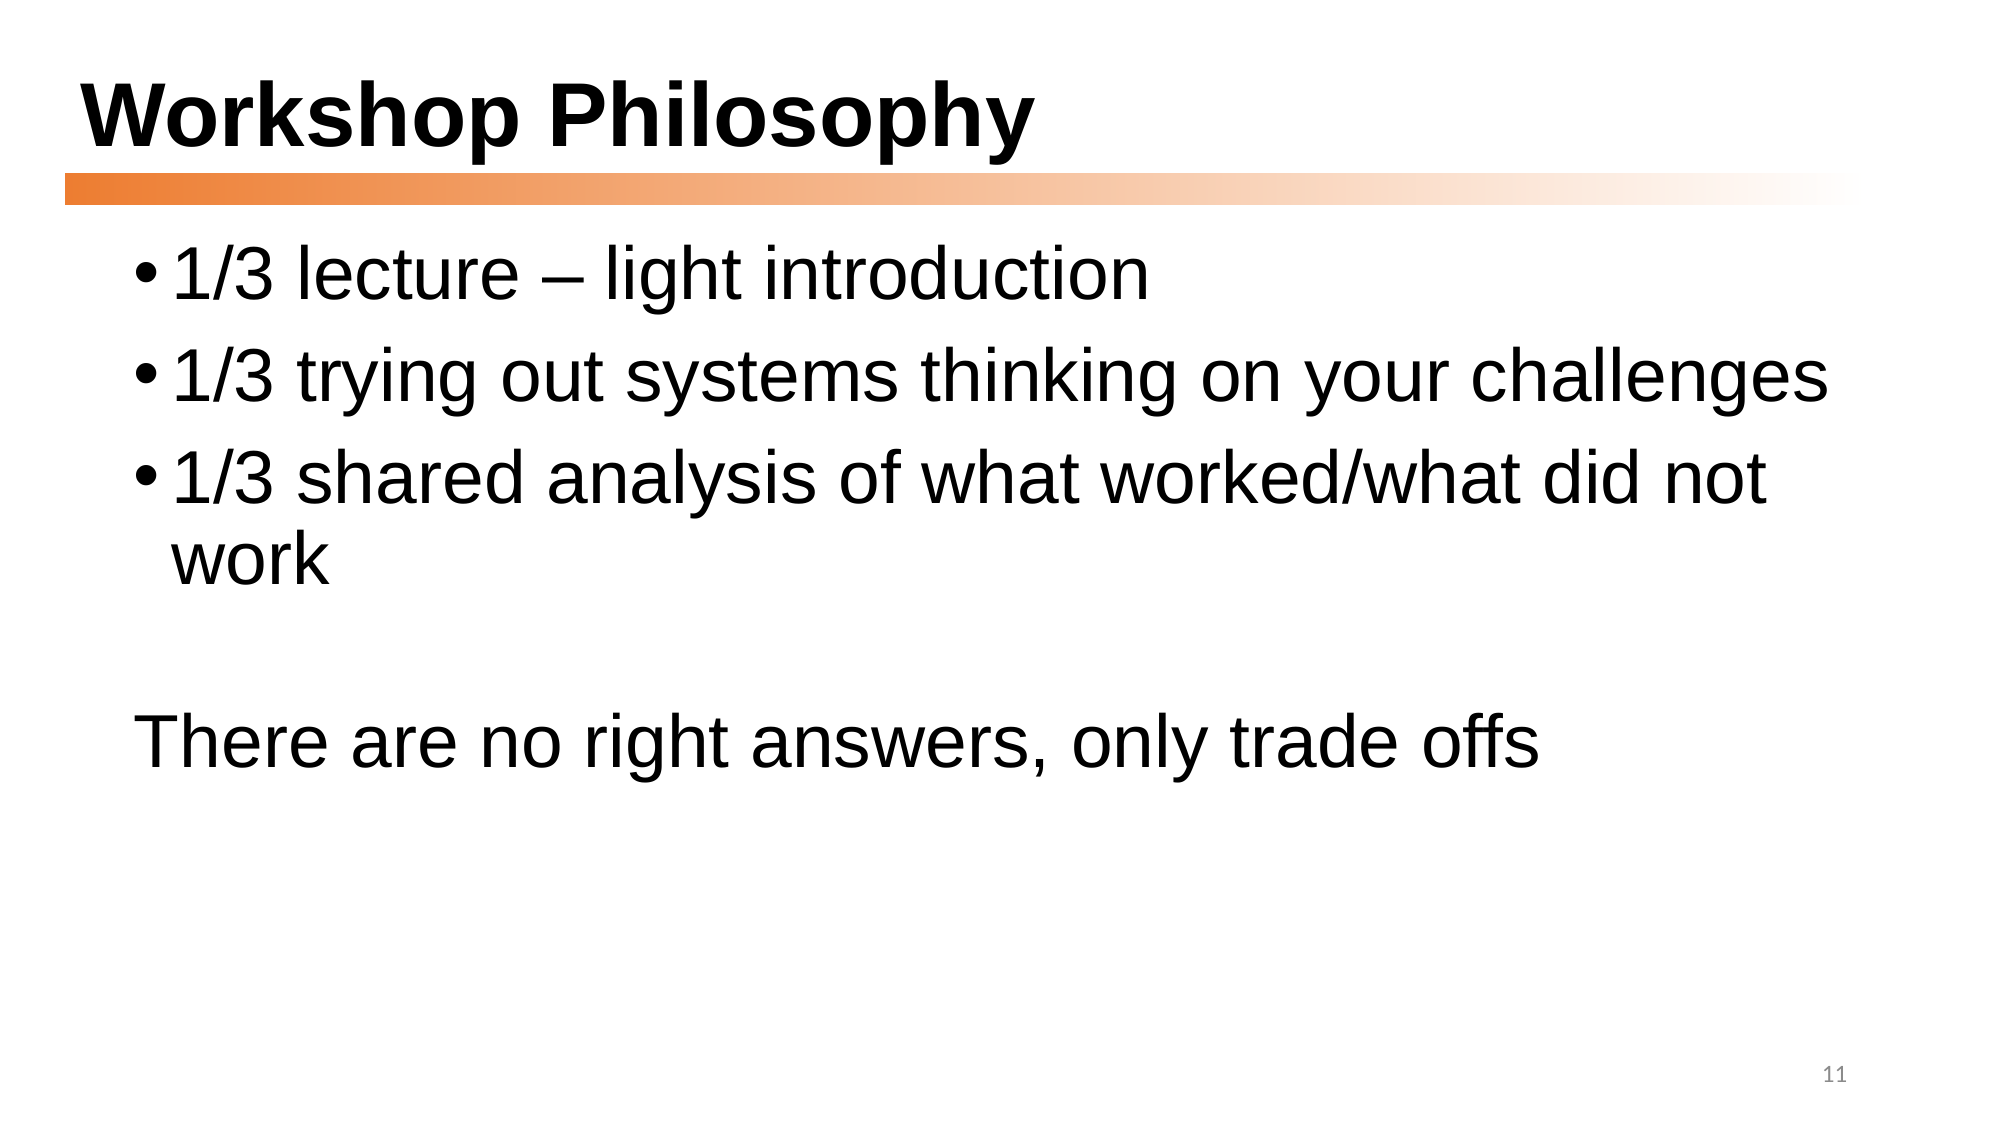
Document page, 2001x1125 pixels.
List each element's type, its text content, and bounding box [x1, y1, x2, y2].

slide_number 11 [1412, 1042, 1863, 1103]
list 1/3 lecture – light introduction 1/3 trying out systems thinking on your challenges 1/3 shared analysis of what worked/what did not work There are no right answers, only trade offs [118, 227, 1863, 1014]
title Workshop Philosophy [65, 59, 1863, 174]
